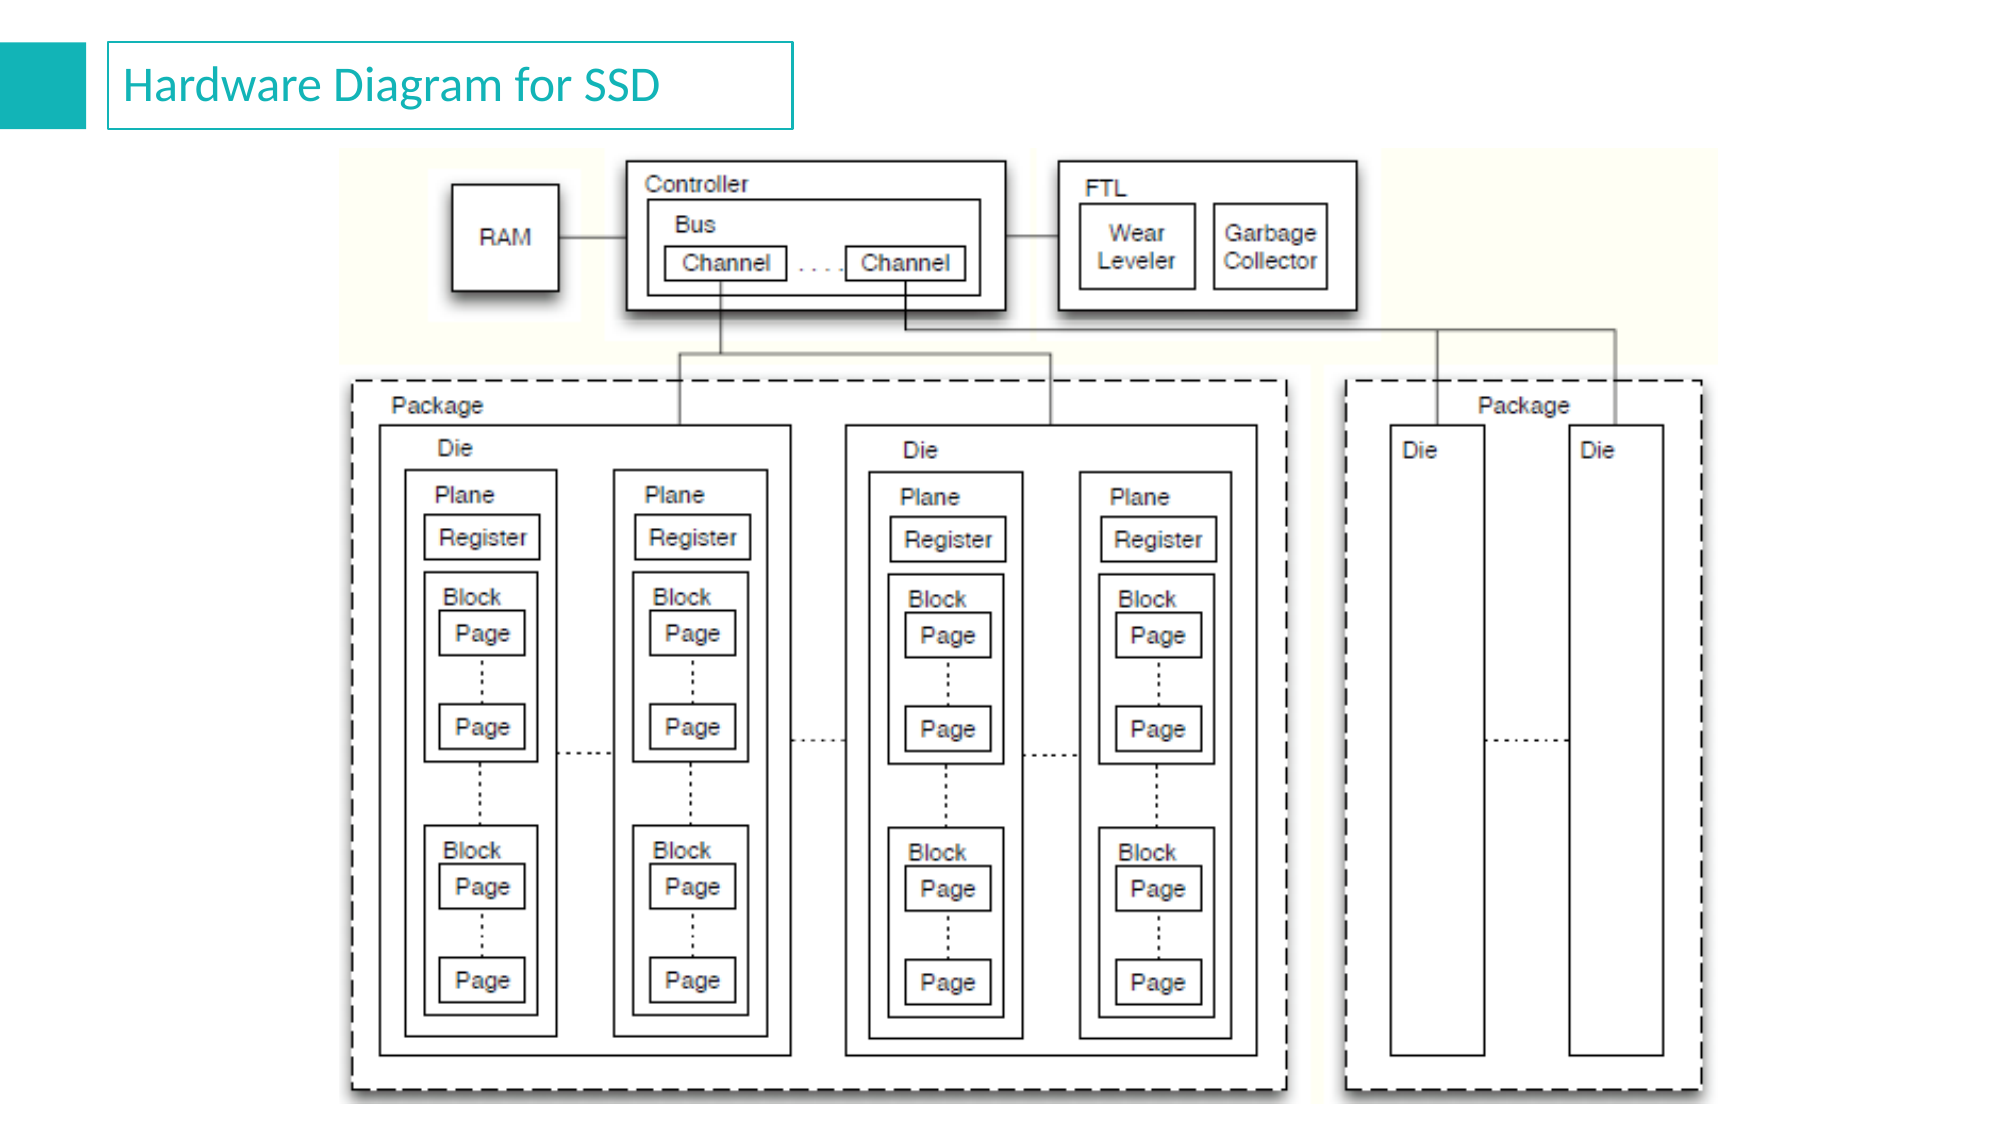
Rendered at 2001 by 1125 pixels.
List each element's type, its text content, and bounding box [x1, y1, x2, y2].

list Hardware Diagram for SSD [107, 41, 794, 130]
picture [339, 148, 1718, 1104]
